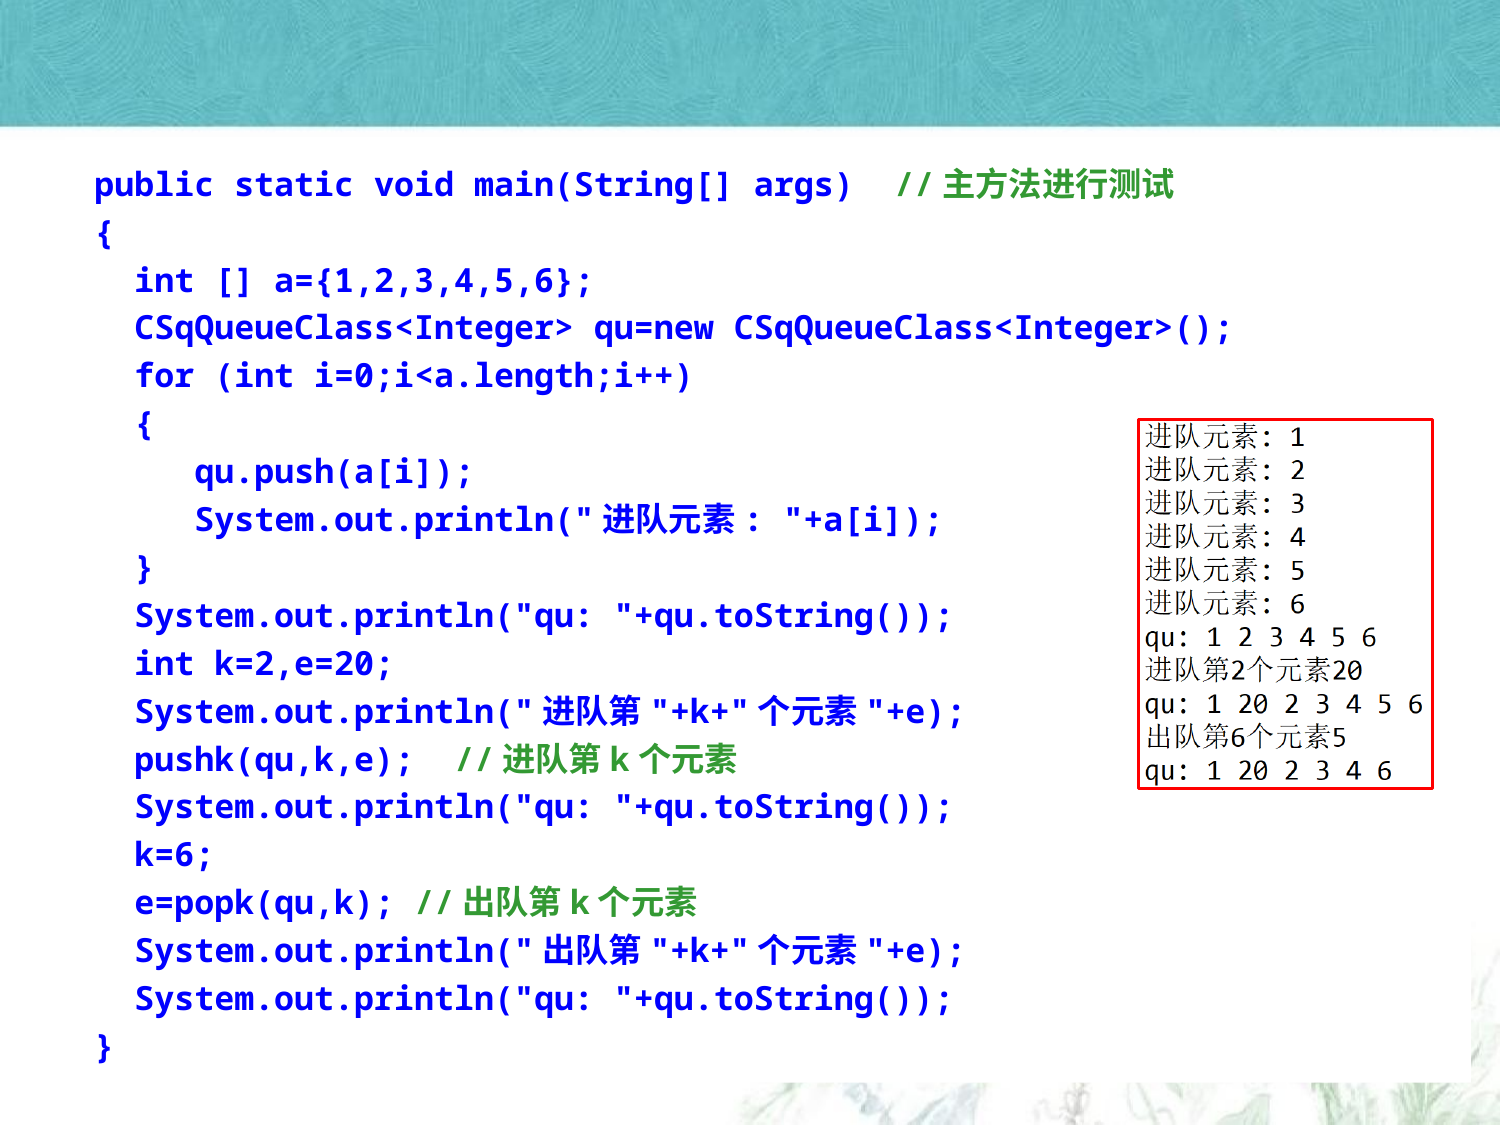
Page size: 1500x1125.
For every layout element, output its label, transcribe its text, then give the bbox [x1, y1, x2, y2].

text_box public static void main(String[] args) //主方法进行测试 { int [] a={1,2,3,4,5,6}; CSqQueueClass<Integer> qu=new CSqQueueClass<Integer>(); for (int i=0;i<a.length;i++) { qu.push(a[i]); System.out.println("进队元素: "+a[i]); } System.out.println("qu: "+qu.toString()); int k=2,e=20; System.out.println("进队第"+k+"个元素"+e); pushk(qu,k,e); //进队第k个元素 System.out.println("qu: "+qu.toString()); k=6; e=popk(qu,k); //出队第k个元素 System.out.println("出队第"+k+"个元素"+e); System.out.println("qu: "+qu.toString()); } [63, 135, 1473, 1085]
picture [0, 0, 1500, 1125]
